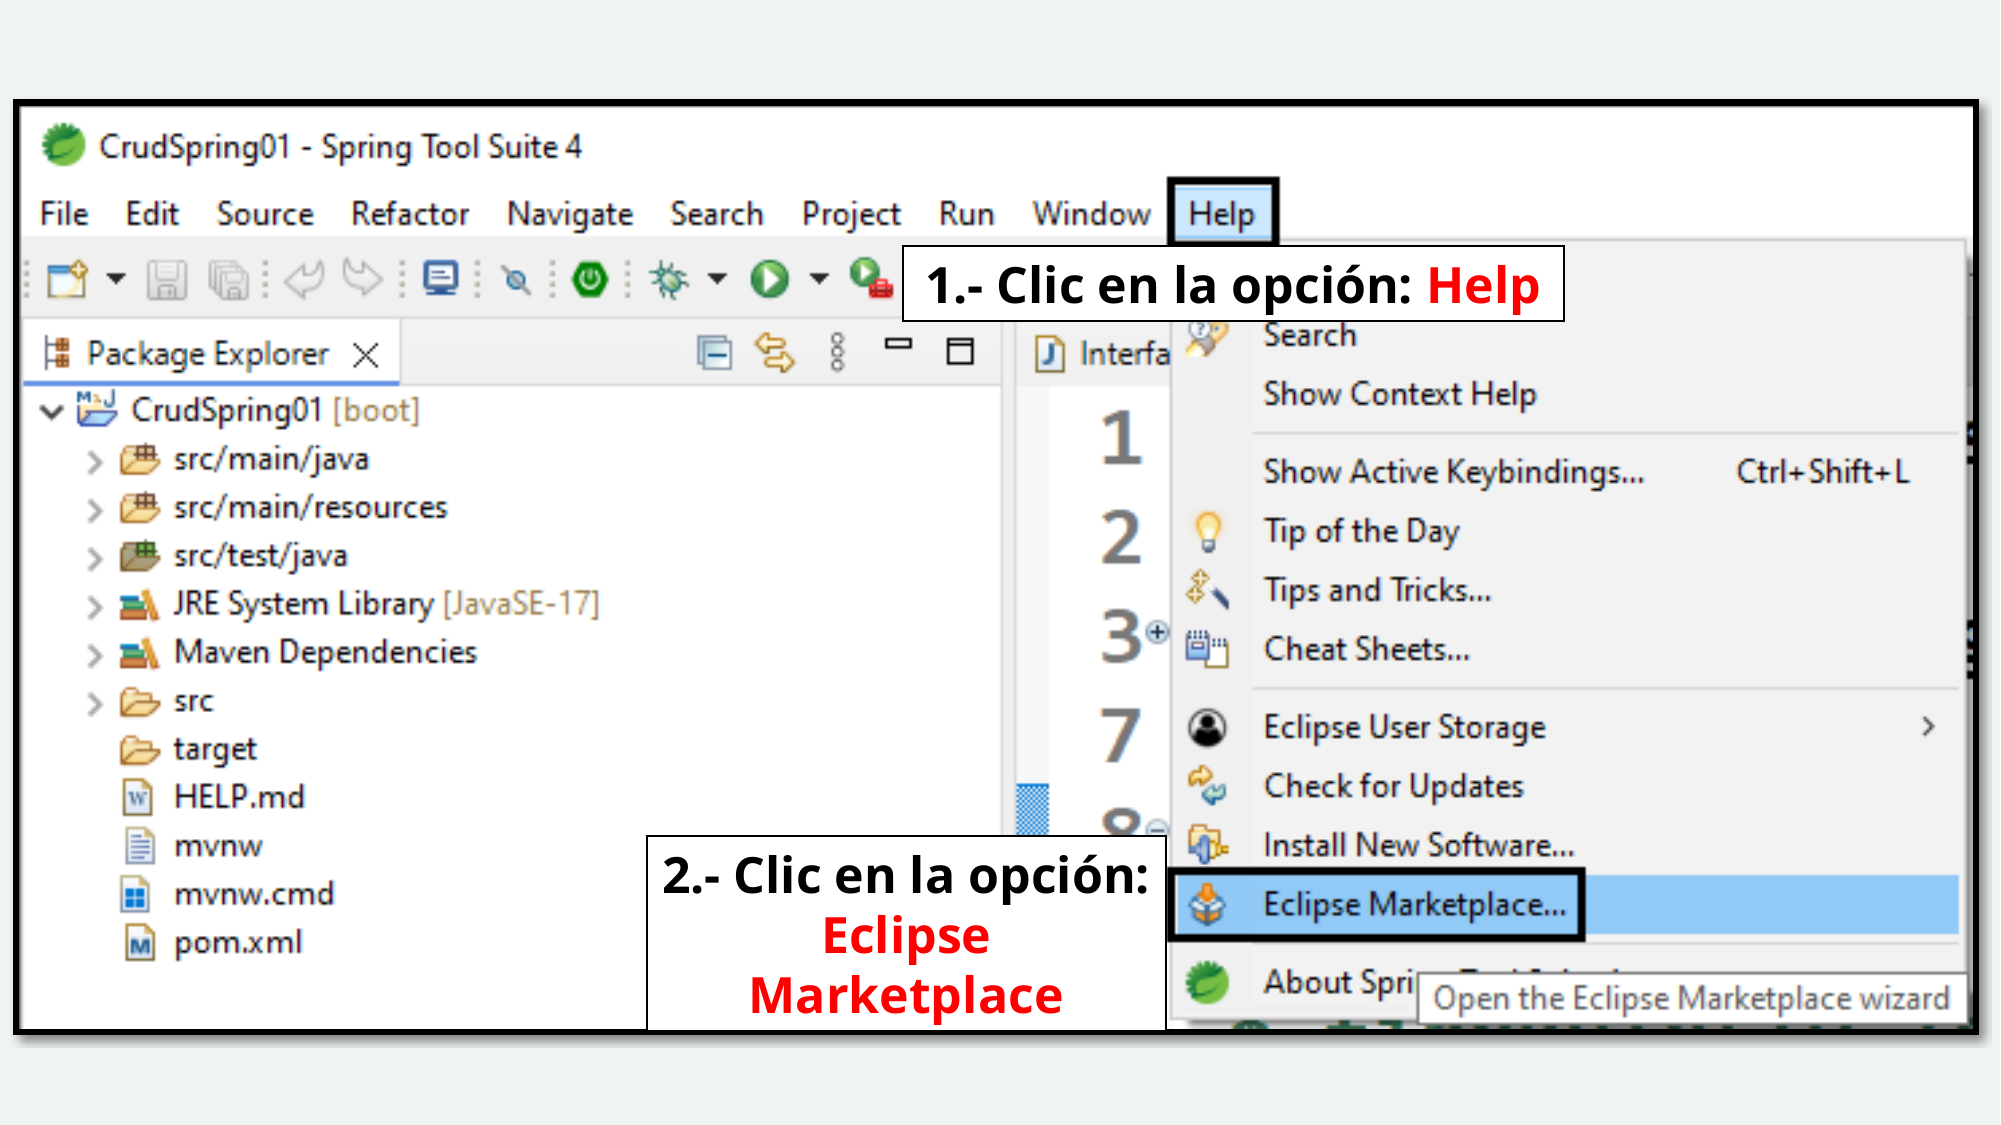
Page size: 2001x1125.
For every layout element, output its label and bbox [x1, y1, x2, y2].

picture [19, 105, 1973, 1029]
